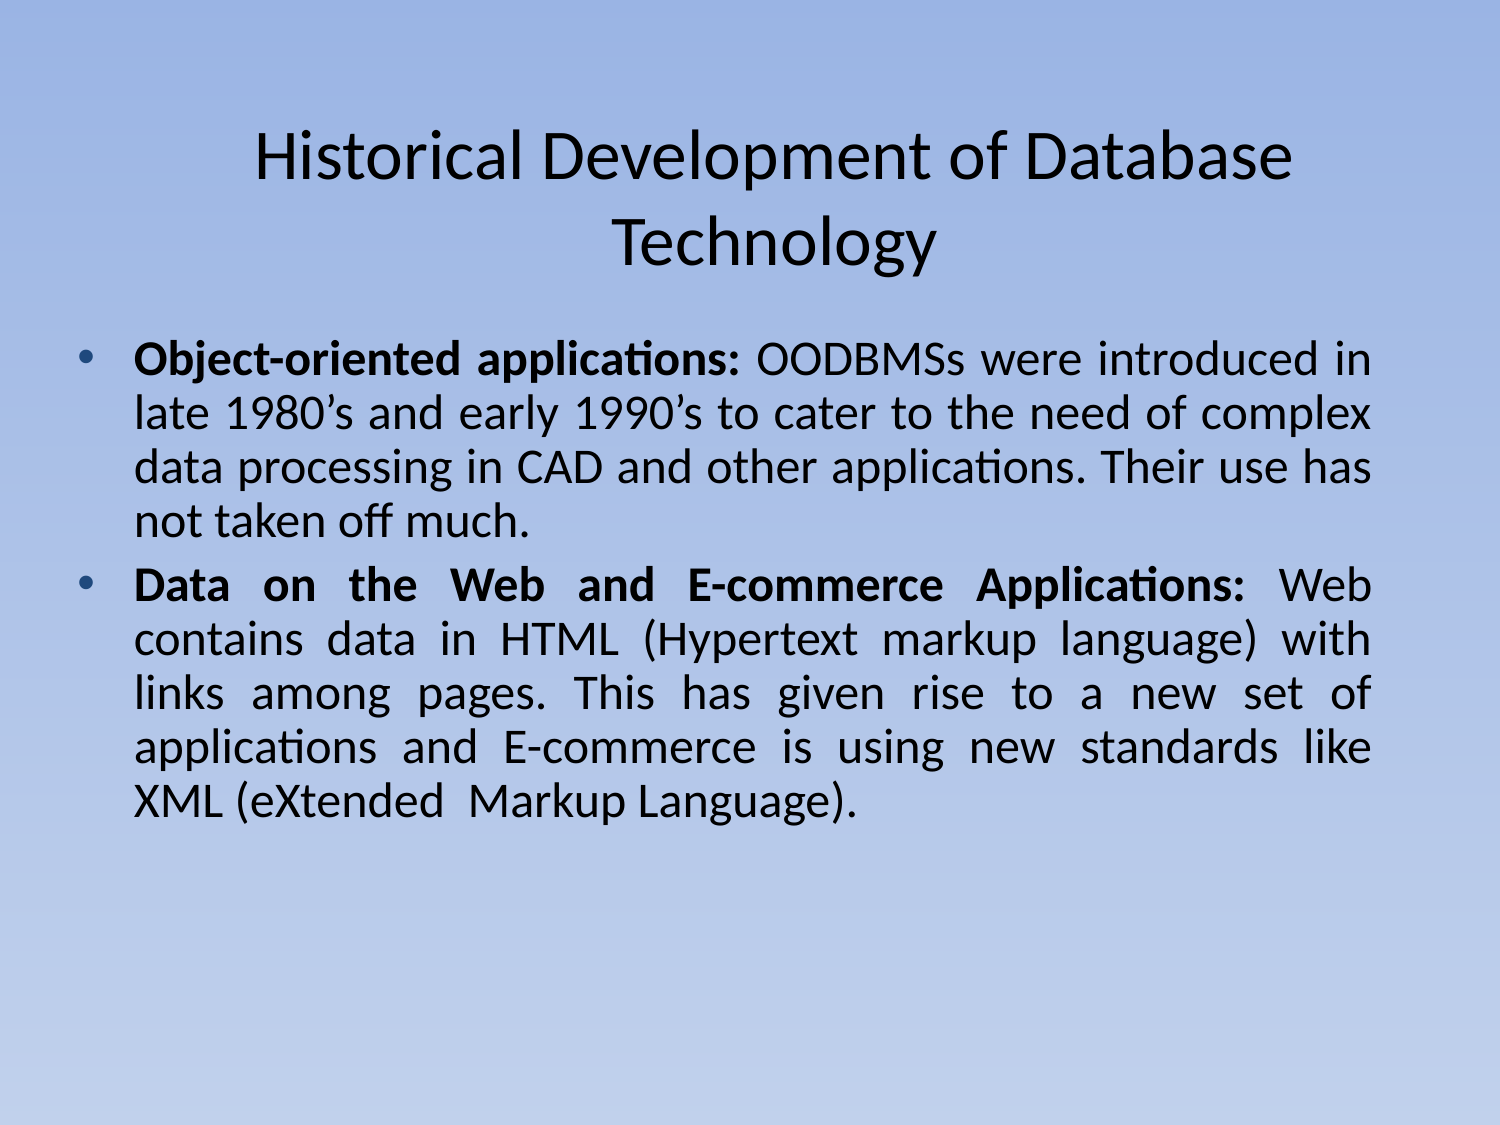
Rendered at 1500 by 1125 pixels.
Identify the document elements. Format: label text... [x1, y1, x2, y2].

title Historical Development of Database Technology [99, 99, 1450, 288]
list Object-oriented applications: OODBMSs were introduced in late 1980’s and early 1990’s to cater to the need of complex data processing in CAD and other applications. Their use has not taken off much. Data on the Web and E-commerce Applications: Web contains data in HTML (Hypertext markup language) with links among pages. This has given rise to a new set of applications and E-commerce is using new standards like XML (eXtended Markup Language). [62, 324, 1388, 1000]
